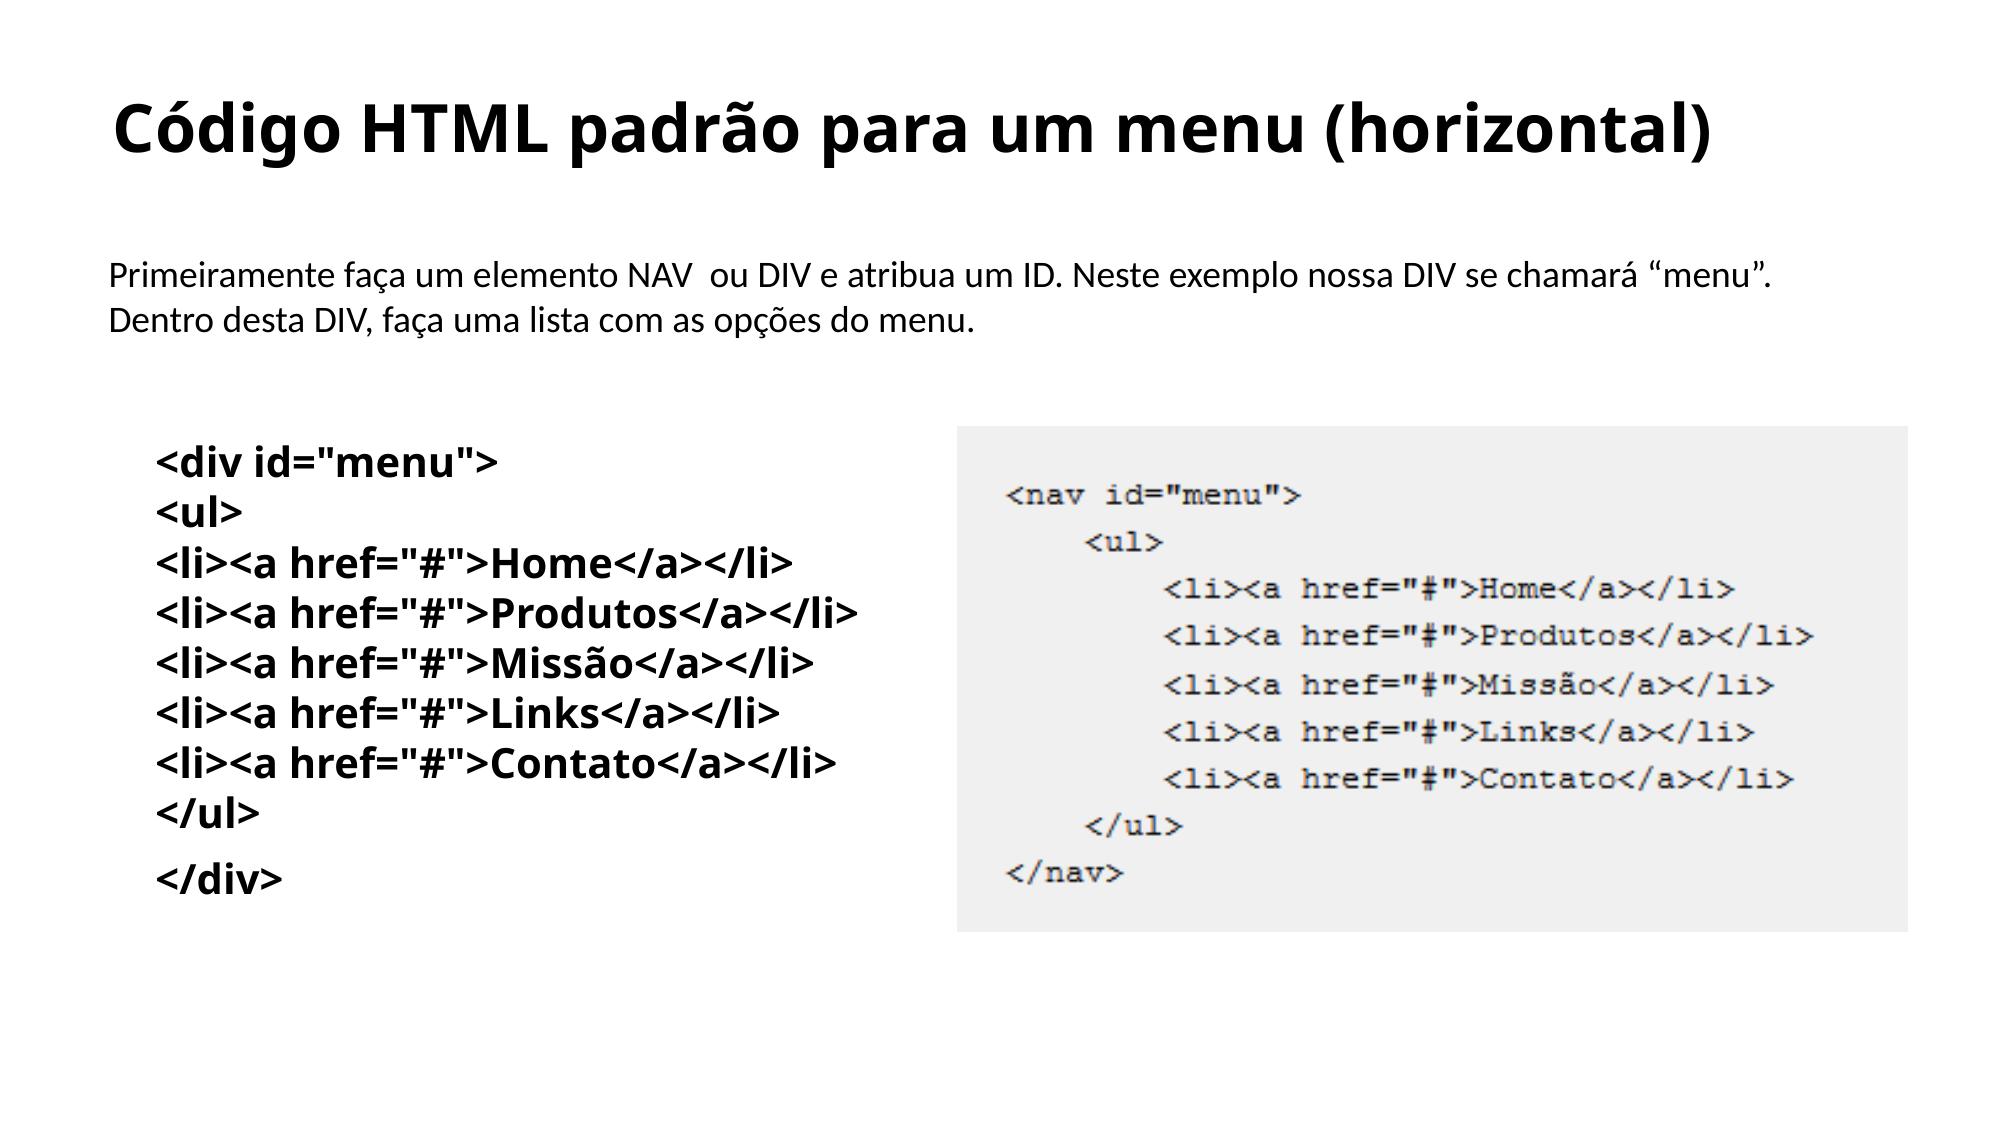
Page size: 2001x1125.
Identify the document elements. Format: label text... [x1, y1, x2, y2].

text_box Código HTML padrão para um menu (horizontal) [112, 59, 2000, 267]
picture [957, 426, 1908, 932]
text_box <div id="menu"> <ul> <li><a href="#">Home</a></li> <li><a href="#">Produtos</a></li> <li><a href="#">Missão</a></li> <li><a href="#">Links</a></li> <li><a href="#">Contato</a></li> </ul> </div> [140, 428, 897, 914]
text_box Primeiramente faça um elemento NAV ou DIV e atribua um ID. Neste exemplo nossa DIV se chamará “menu”. Dentro desta DIV, faça uma lista com as opções do menu. [93, 242, 1932, 348]
